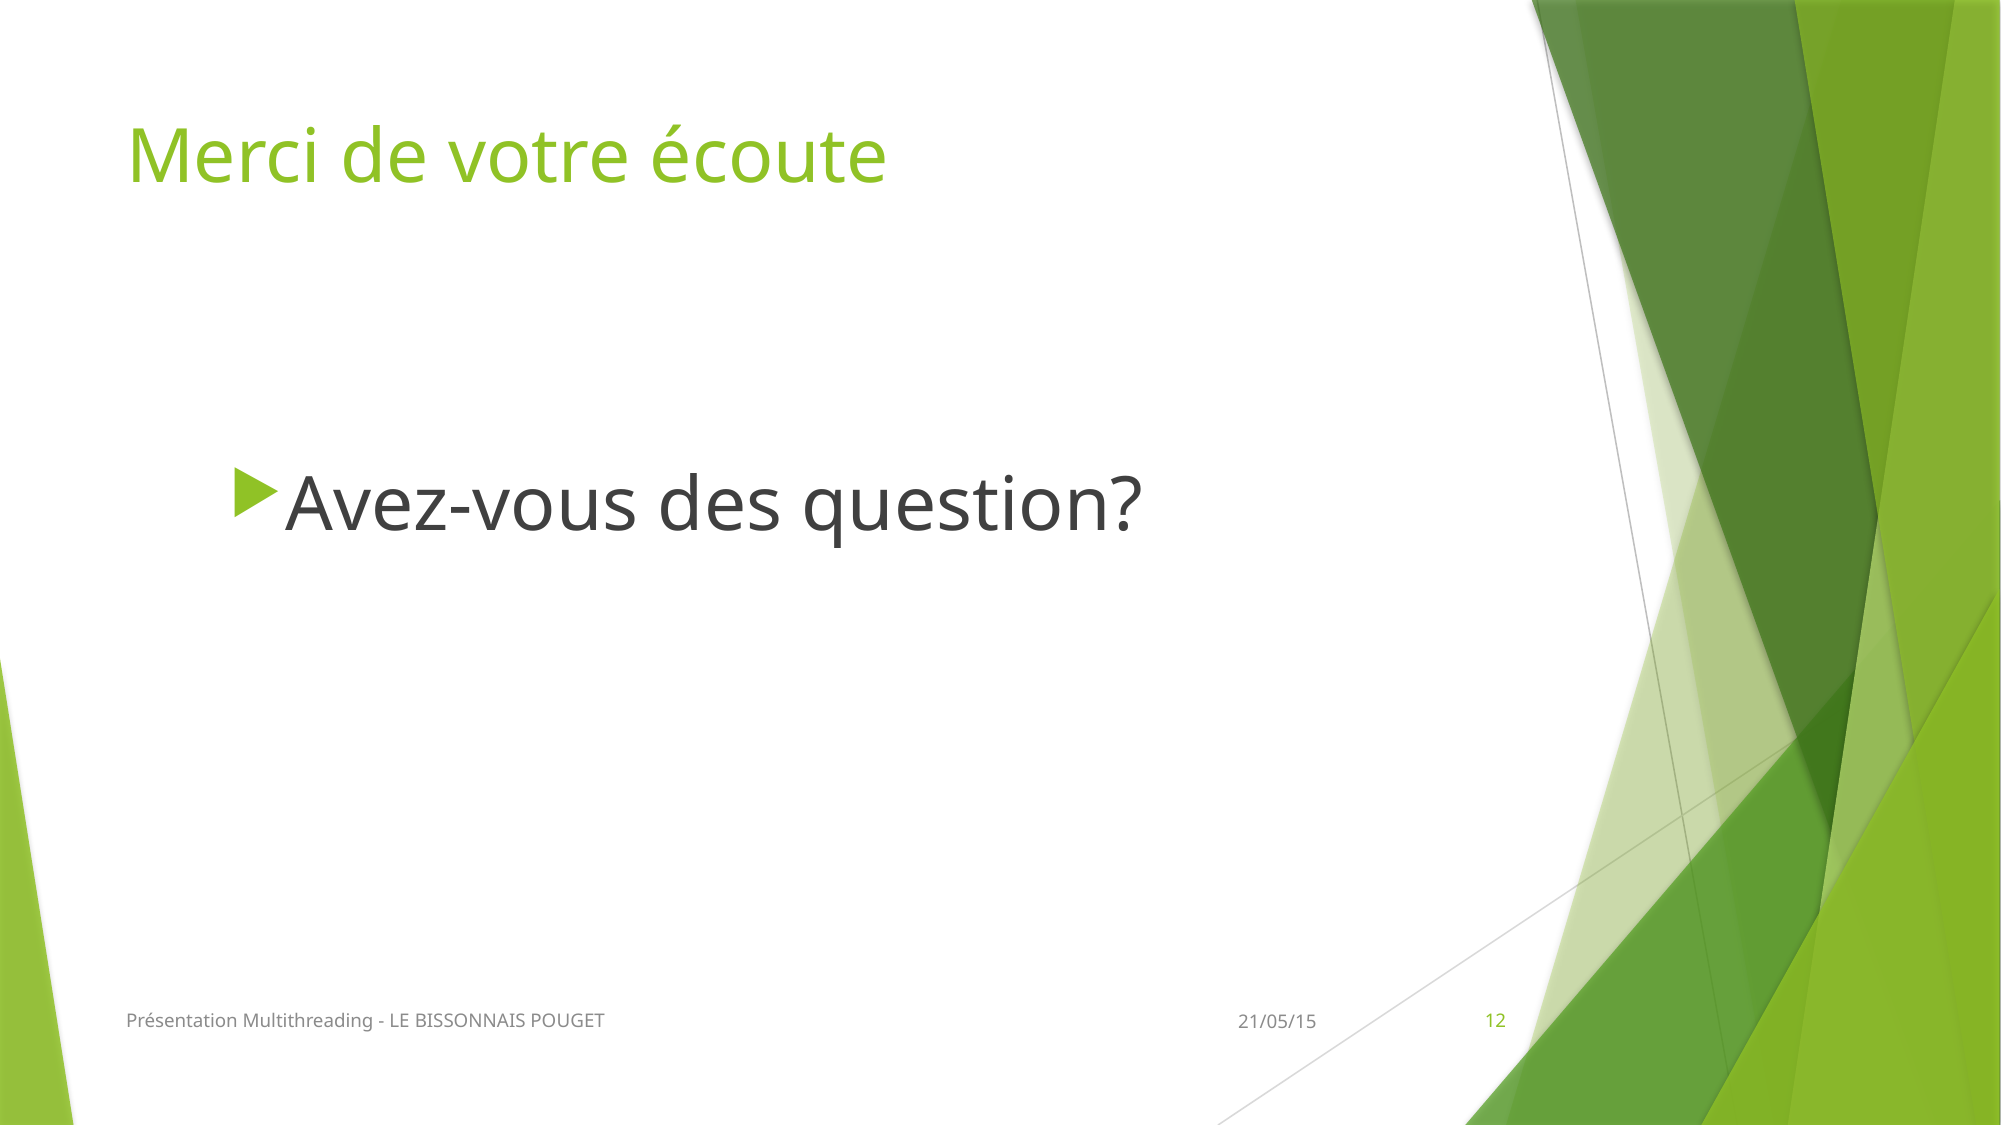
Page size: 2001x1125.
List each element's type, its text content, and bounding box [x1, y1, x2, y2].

slide_number 12 [1409, 991, 1522, 1051]
list Avez-vous des question? [214, 447, 1625, 1085]
title Merci de votre écoute [111, 99, 1522, 317]
footer Présentation Multithreading - LE BISSONNAIS POUGET [111, 991, 1145, 1051]
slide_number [1181, 991, 1332, 1051]
